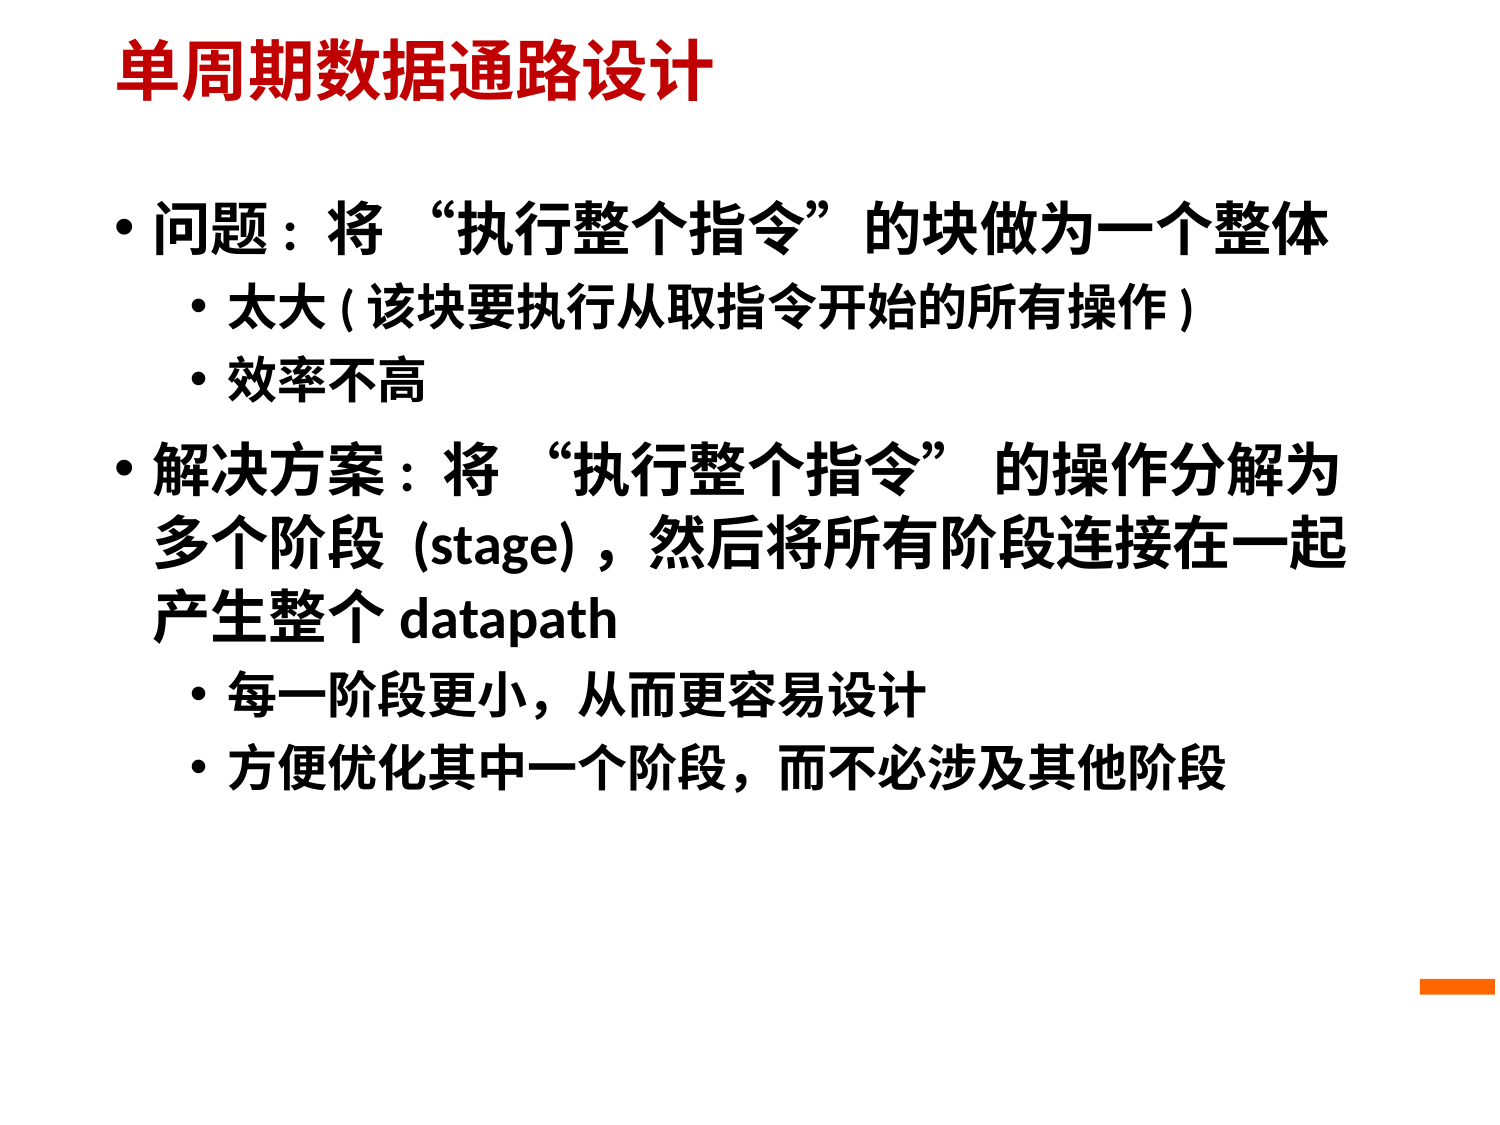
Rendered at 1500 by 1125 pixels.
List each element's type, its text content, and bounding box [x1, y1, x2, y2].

list 问题: 将 “执行整个指令”的块做为一个整体 太大(该块要执行从取指令开始的所有操作) 效率不高 解决方案: 将 “执行整个指令” 的操作分解为多个阶段 (stage)，然后将所有阶段连接在一起产生整个datapath 每一阶段更小，从而更容易设计 方便优化其中一个阶段，而不必涉及其他阶段 [99, 180, 1388, 1016]
title 单周期数据通路设计 [99, 34, 1400, 113]
